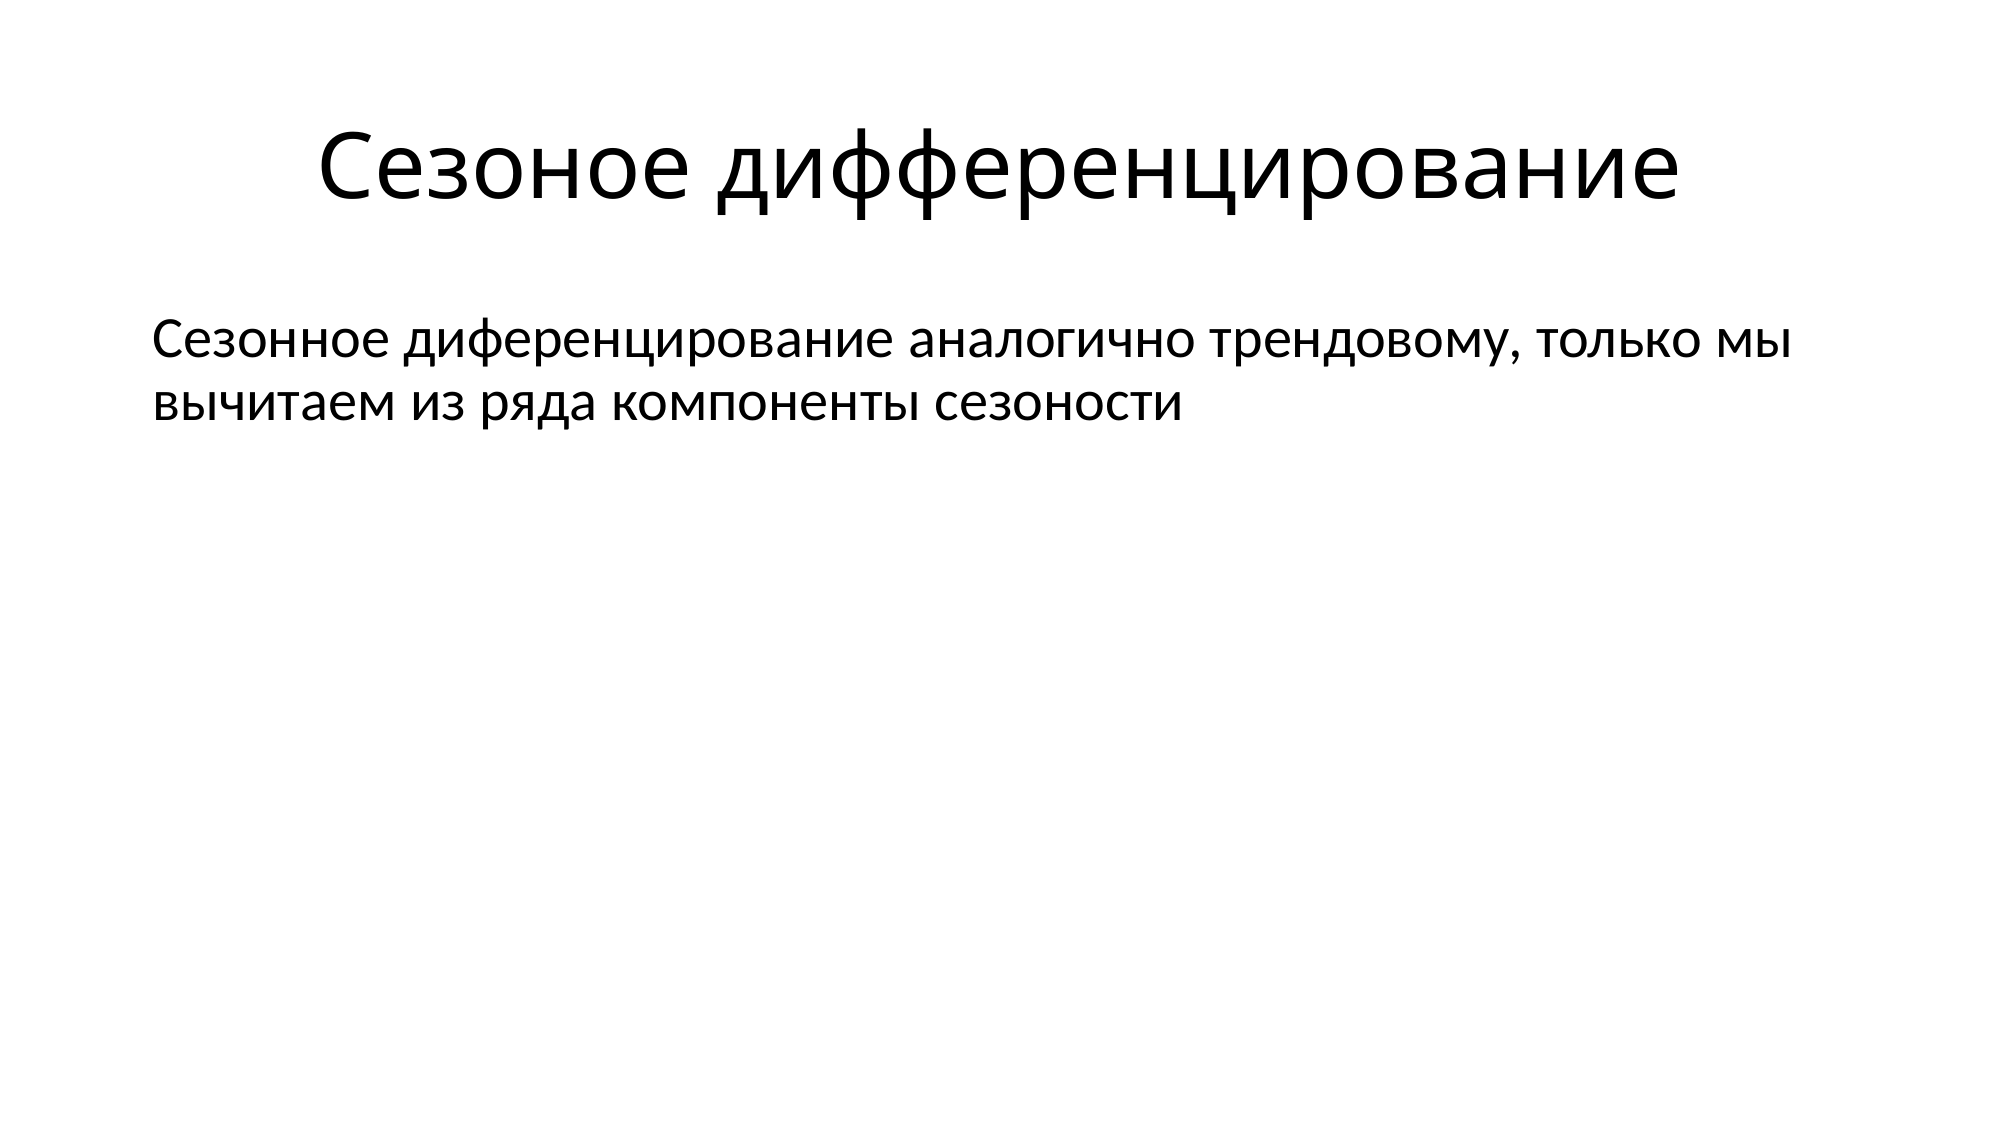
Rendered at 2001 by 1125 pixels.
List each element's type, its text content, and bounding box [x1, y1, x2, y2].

title Сезоное дифференцирование [137, 59, 1863, 278]
